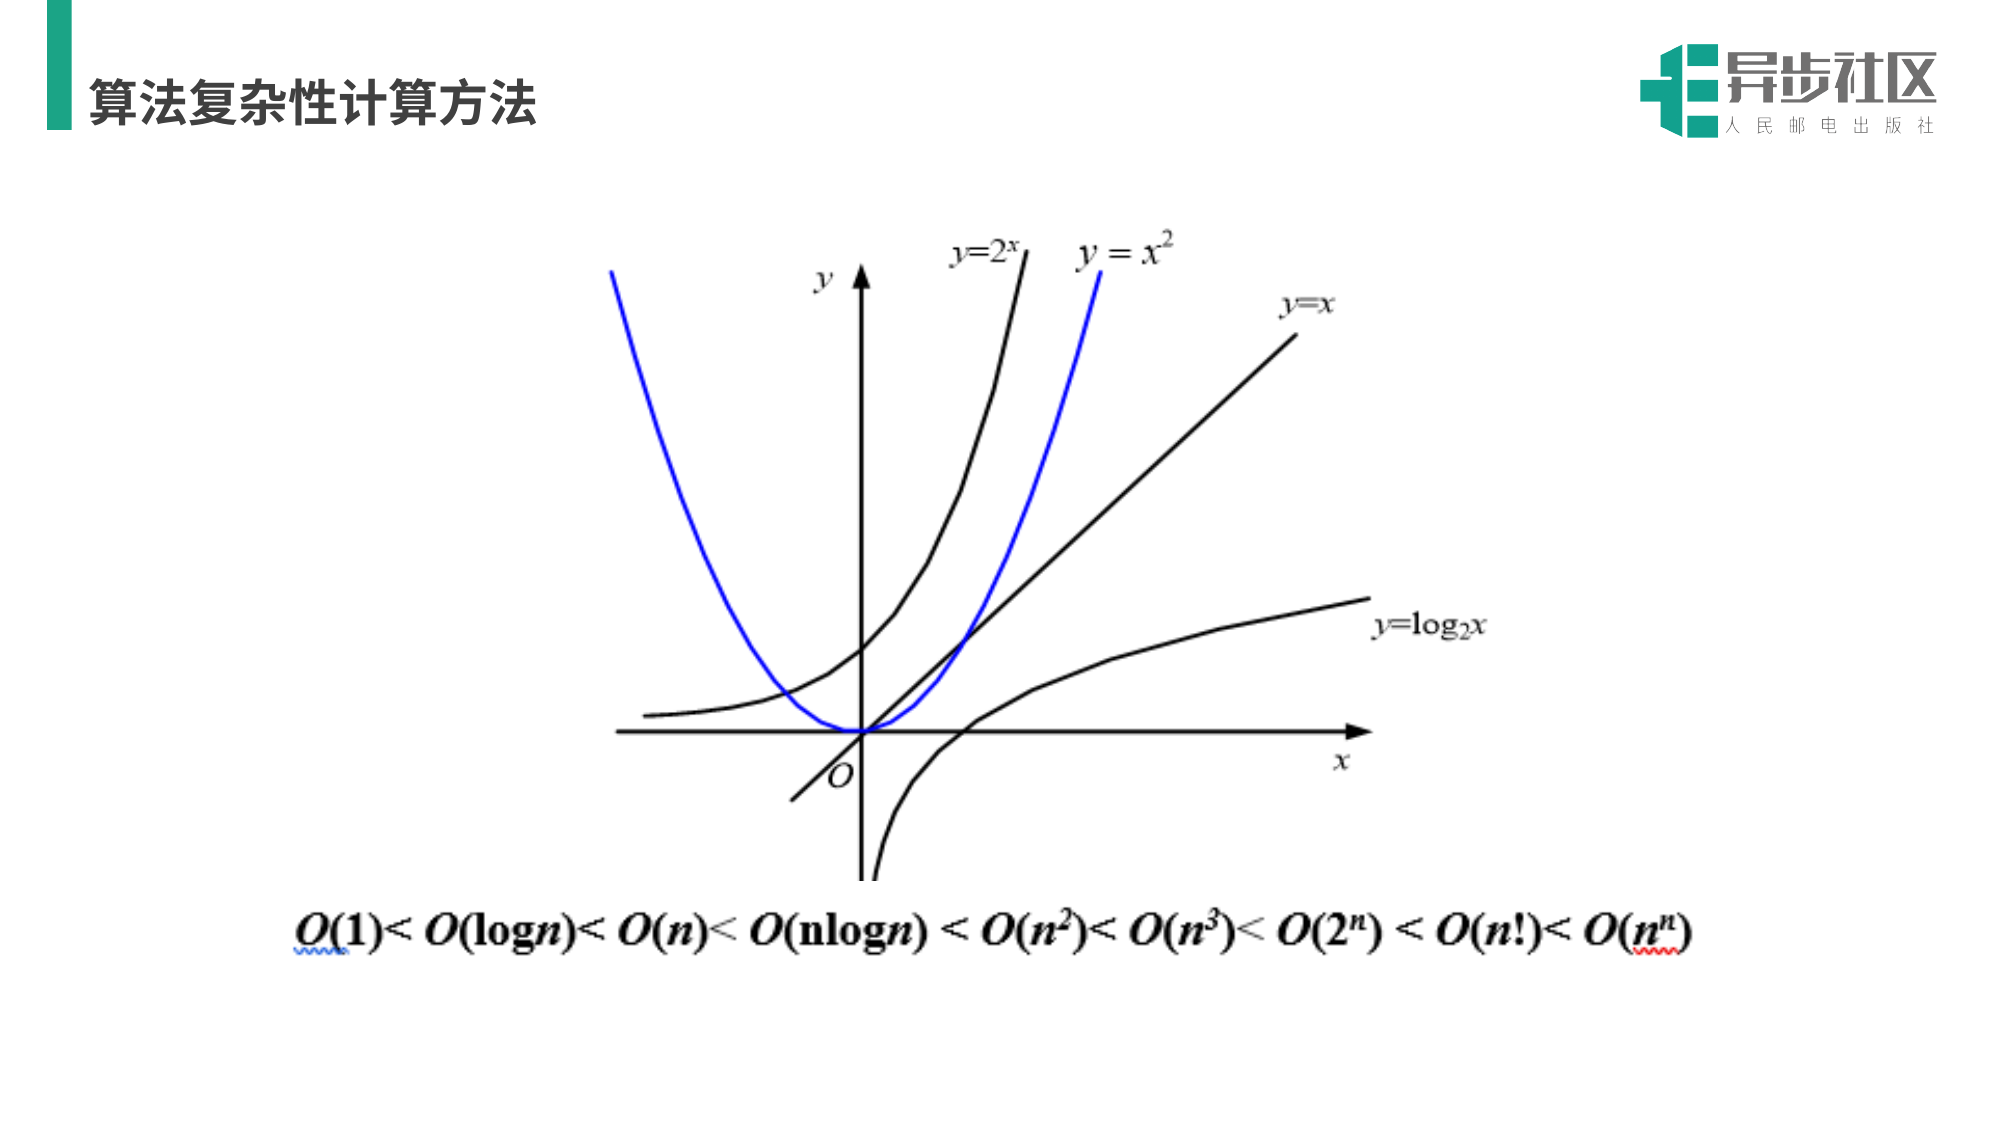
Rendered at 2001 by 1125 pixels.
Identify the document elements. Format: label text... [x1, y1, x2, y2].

text_box 算法复杂性计算方法 [73, 64, 554, 139]
text_box [46, 0, 73, 131]
picture [282, 223, 1718, 958]
picture [1639, 36, 1948, 151]
